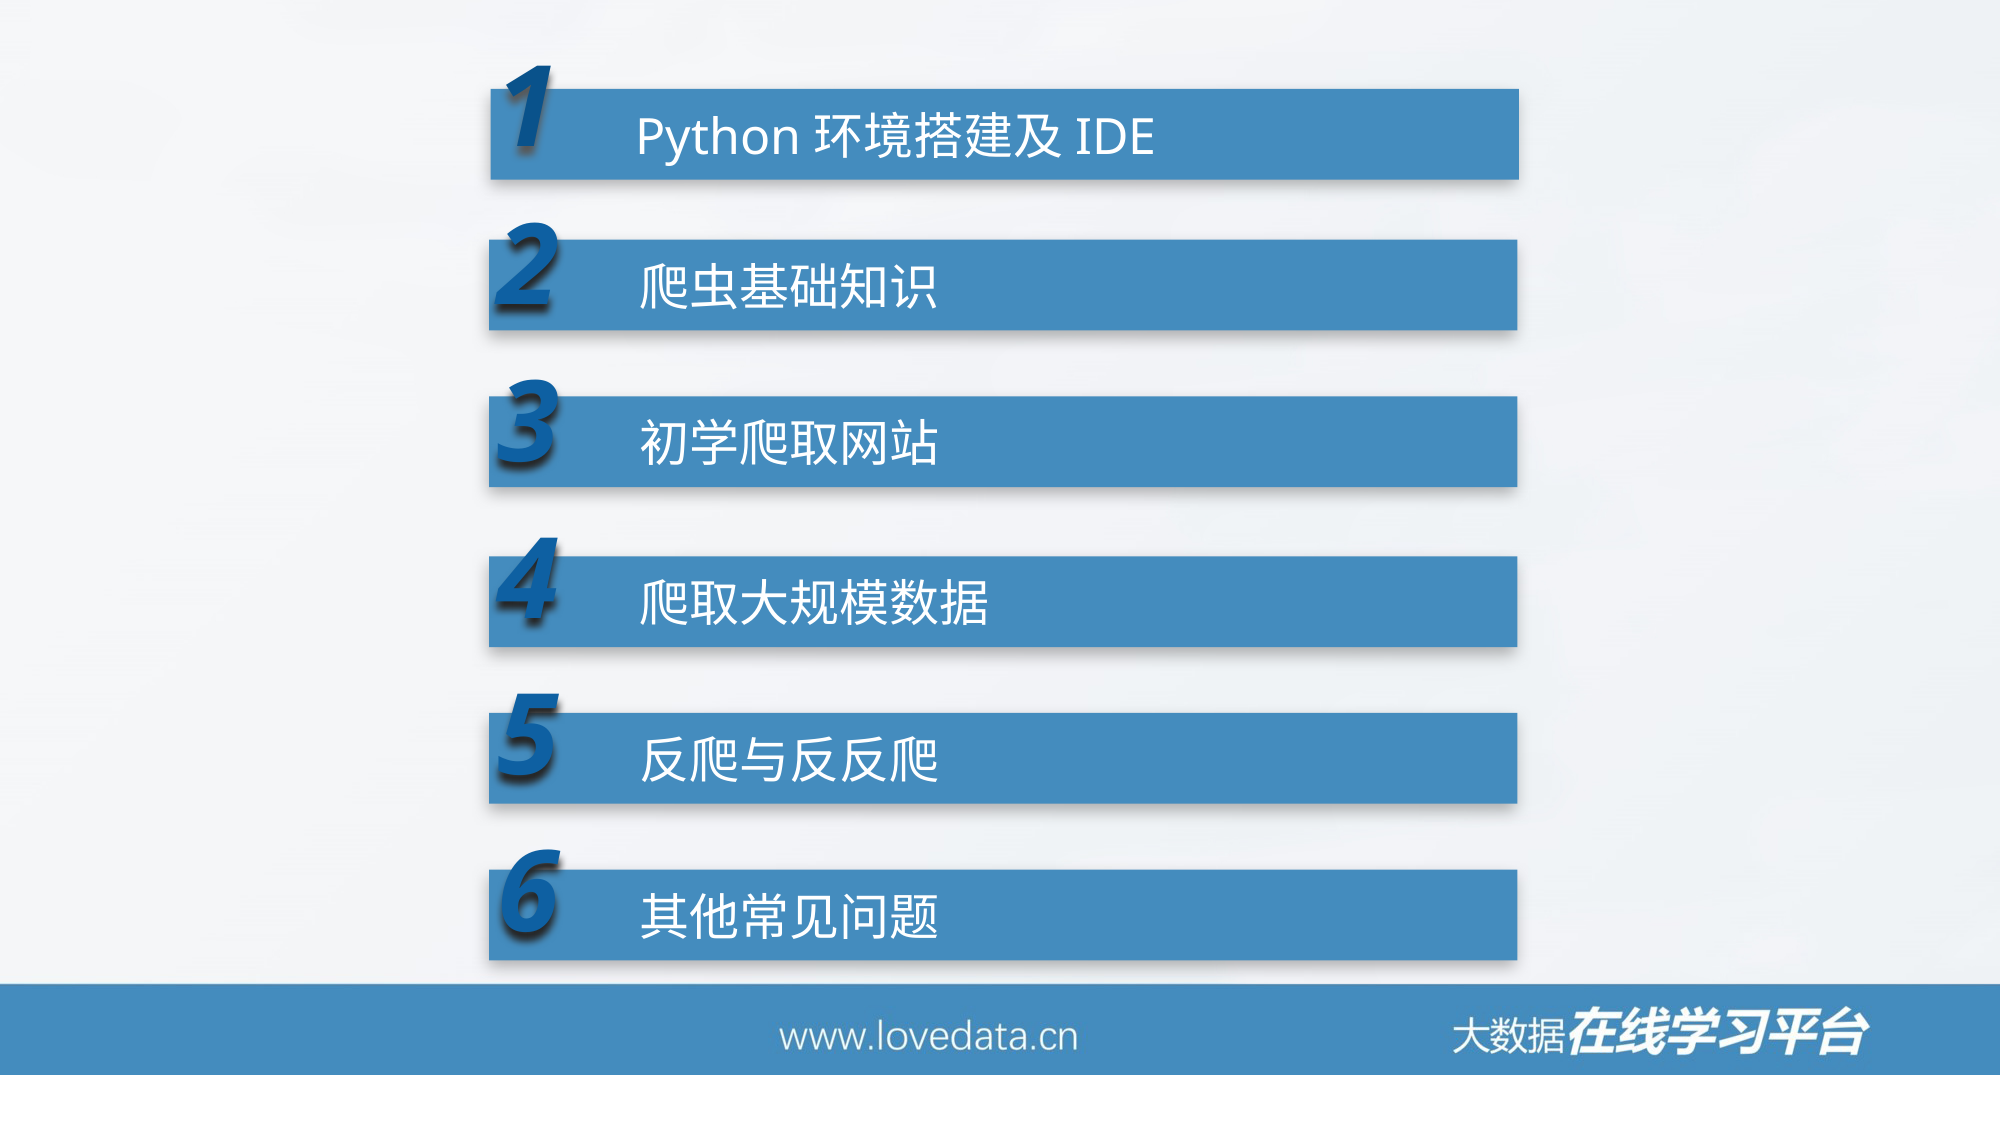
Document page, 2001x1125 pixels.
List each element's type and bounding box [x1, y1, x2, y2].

text_box [482, 811, 1518, 964]
text_box [482, 498, 1518, 650]
text_box [481, 26, 1519, 180]
text_box [482, 655, 1518, 807]
text_box [482, 184, 1518, 337]
text_box [482, 341, 1518, 494]
picture [0, 0, 2000, 1075]
